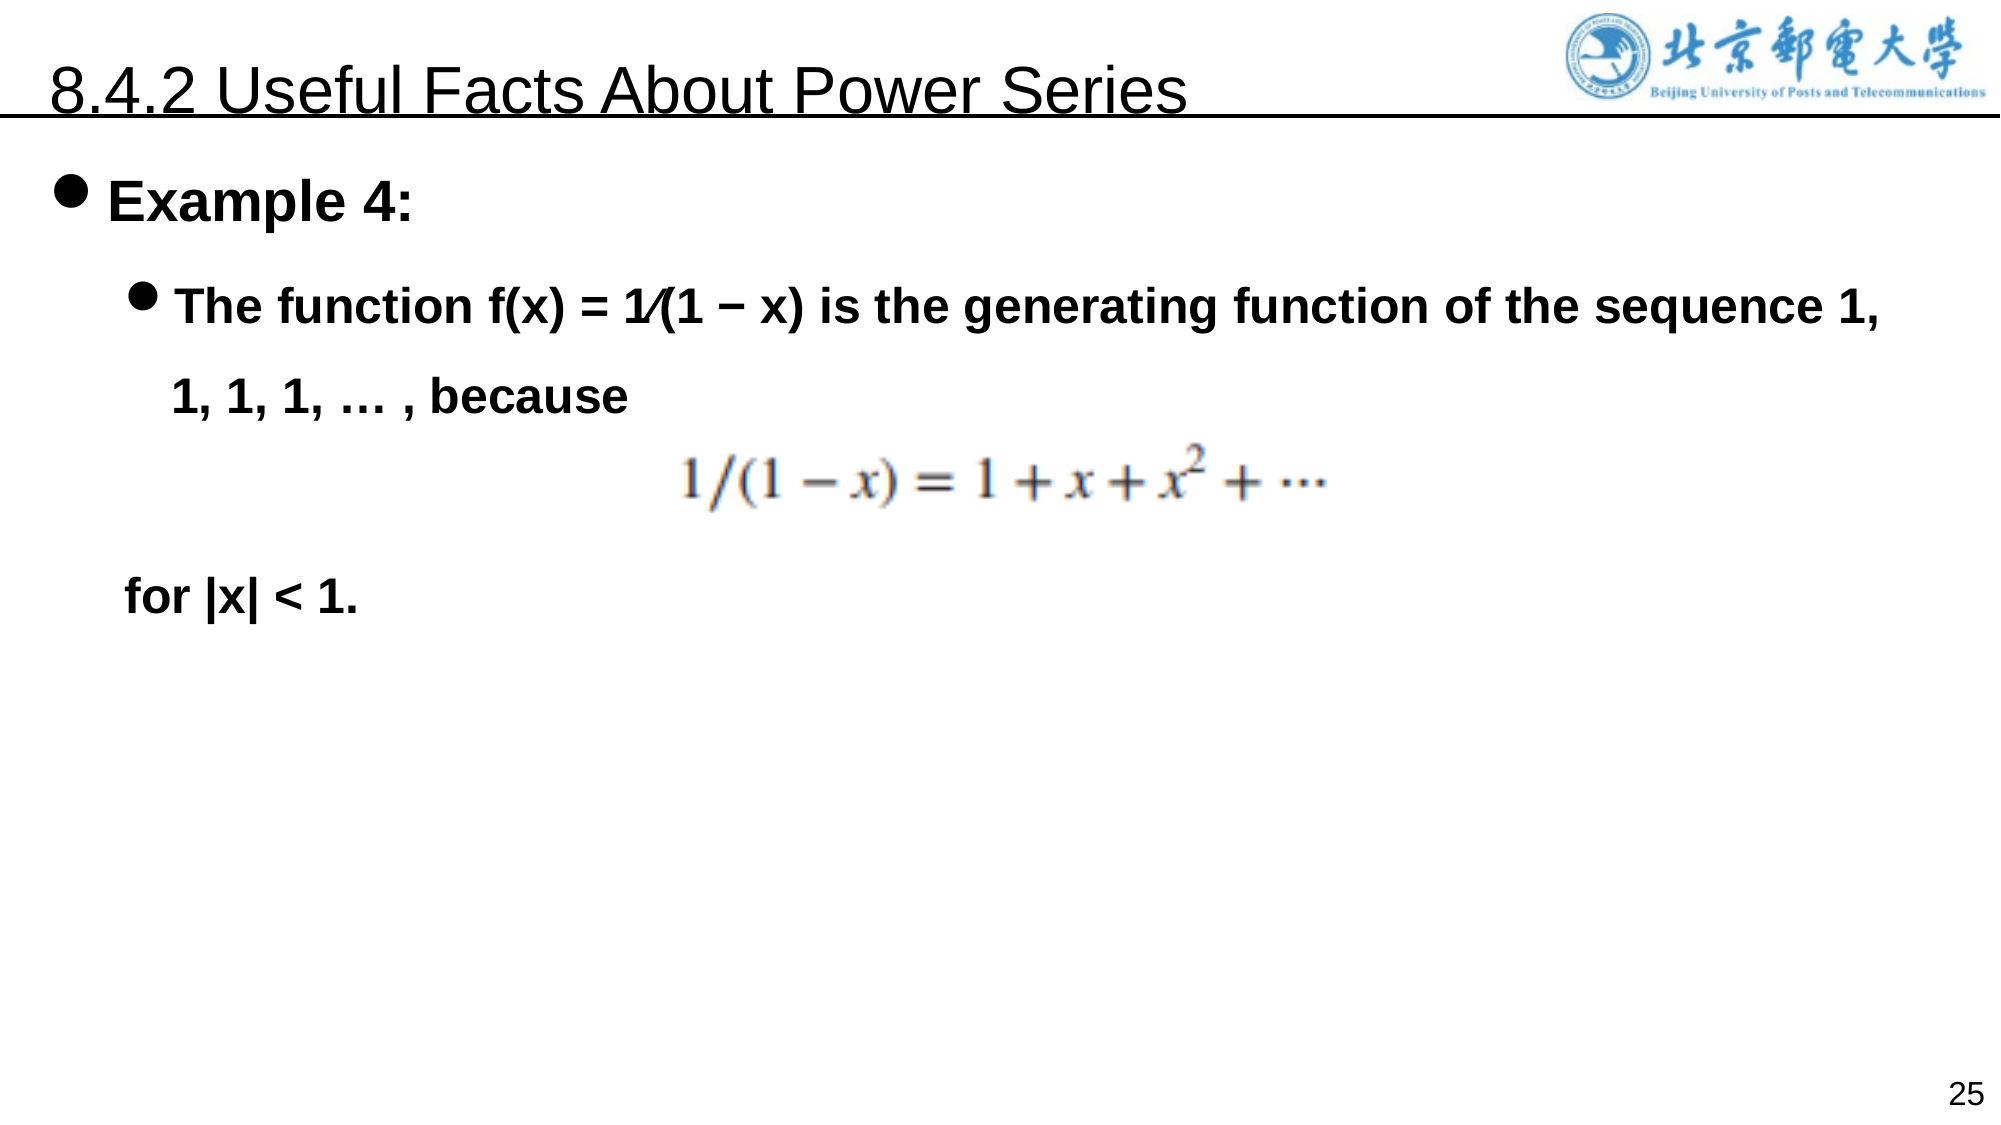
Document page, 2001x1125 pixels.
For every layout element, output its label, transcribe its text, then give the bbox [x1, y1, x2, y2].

text_box Example 4: The function f(x) = 1∕(1 − x) is the generating function of the sequence 1, 1, 1, 1, … , because for |x| < 1. [34, 120, 1934, 1081]
picture [658, 434, 1342, 535]
picture [1849, 13, 1988, 101]
text_box 8.4.2 Useful Facts About Power Series [34, 0, 1849, 135]
